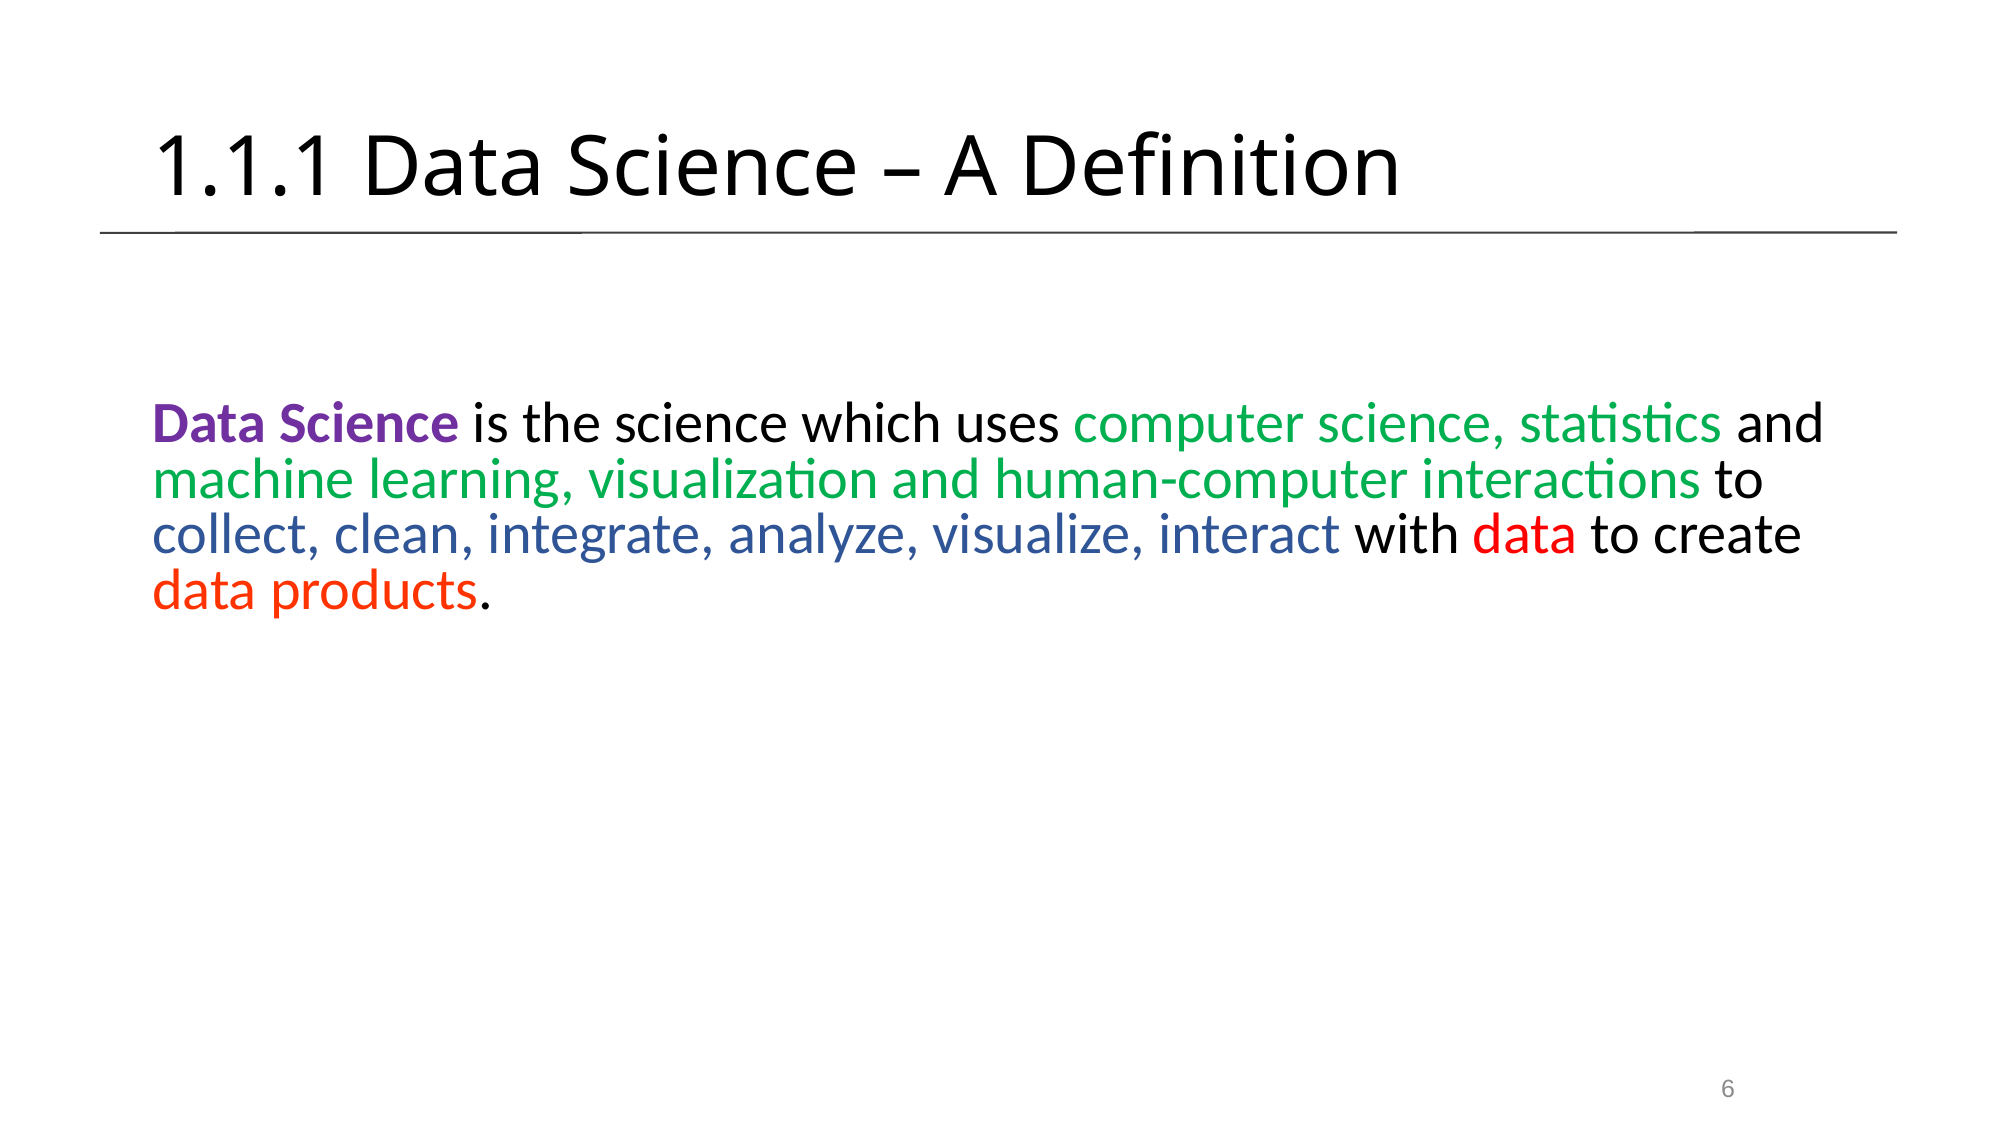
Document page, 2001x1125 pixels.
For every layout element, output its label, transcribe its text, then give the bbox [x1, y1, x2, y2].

title 1.1.1 Data Science – A Definition [137, 59, 1863, 278]
slide_number 6 [1437, 1050, 1750, 1125]
list Data Science is the science which uses computer science, statistics and machine learning, visualization and human-computer interactions to collect, clean, integrate, analyze, visualize, interact with data to create data products. [137, 299, 1863, 1014]
